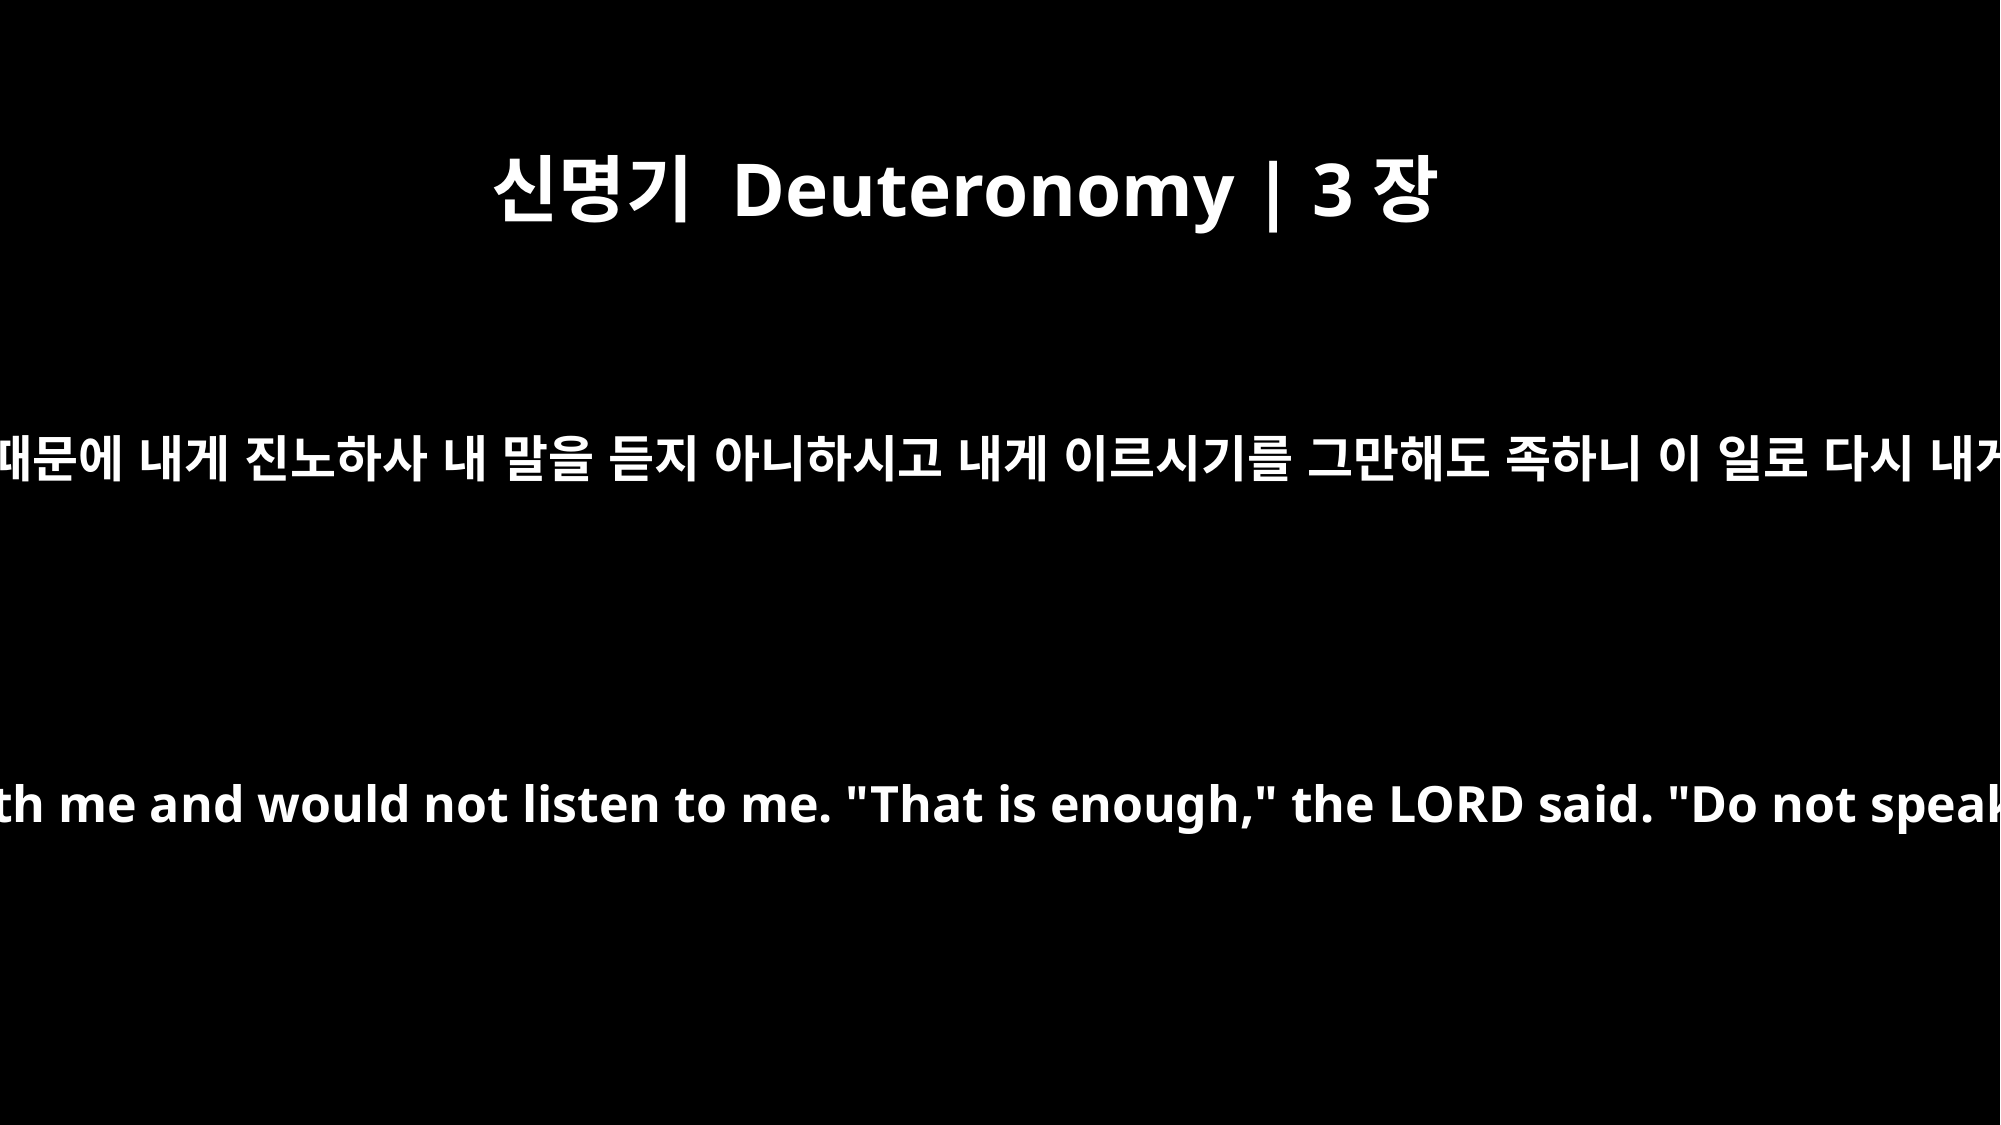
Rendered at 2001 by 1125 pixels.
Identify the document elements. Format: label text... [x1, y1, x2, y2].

text_box 신명기 Deuteronomy | 3장 [476, 136, 1455, 239]
text_box But because of you the LORD was angry with me and would not listen to me. "That is enough," the LORD said. "Do not speak to me anymore about this matter. [0, 764, 2000, 840]
text_box 26 여호와께서 너희 때문에 내게 진노하사 내 말을 듣지 아니하시고 내게 이르시기를 그만해도 족하니 이 일로 다시 내게 말하지 말라 [0, 359, 2000, 495]
